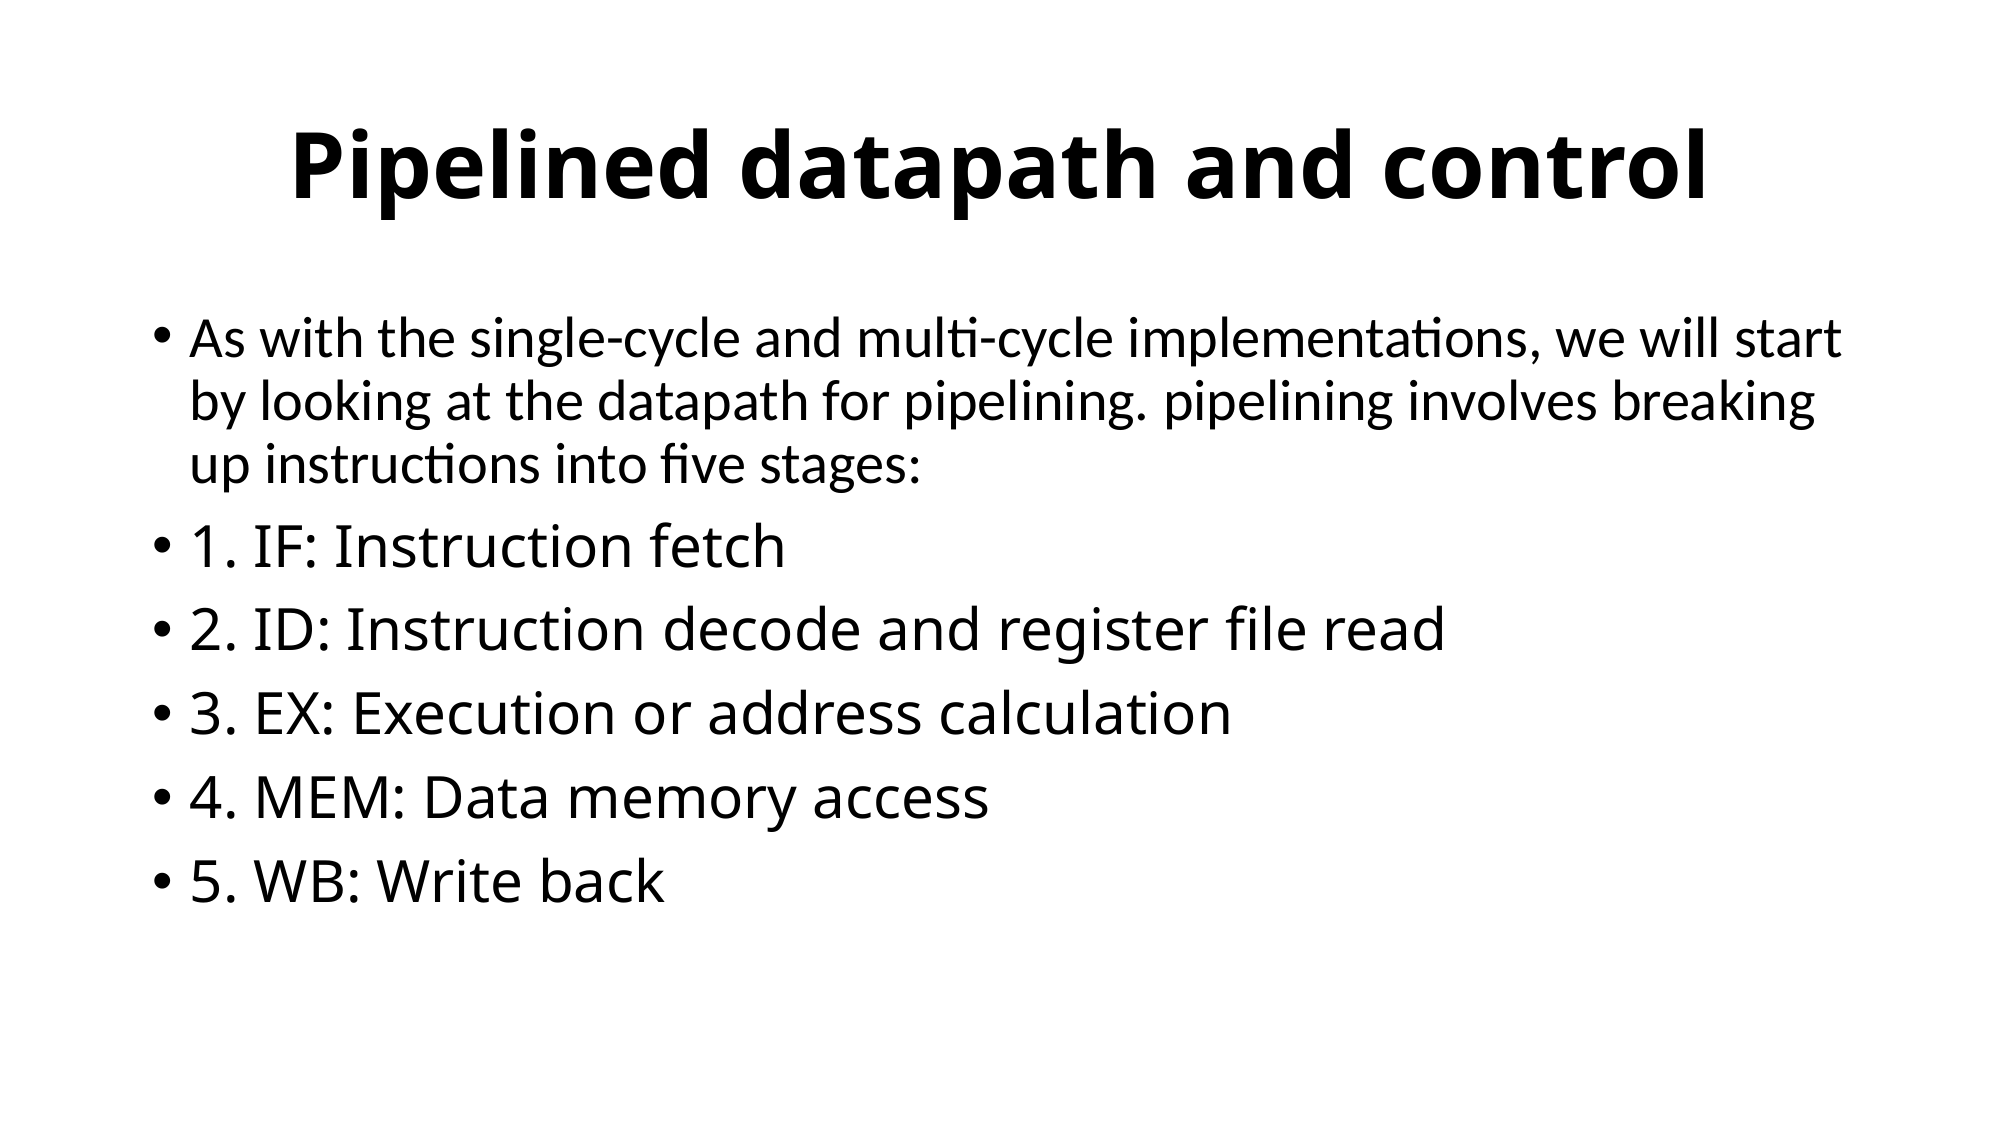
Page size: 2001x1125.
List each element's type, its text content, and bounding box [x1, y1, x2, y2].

list As with the single-cycle and multi-cycle implementations, we will start by looking at the datapath for pipelining. pipelining involves breaking up instructions into five stages: 1. IF: Instruction fetch 2. ID: Instruction decode and register file read 3. EX: Execution or address calculation 4. MEM: Data memory access 5. WB: Write back [137, 299, 1863, 1014]
title Pipelined datapath and control [137, 59, 1863, 278]
